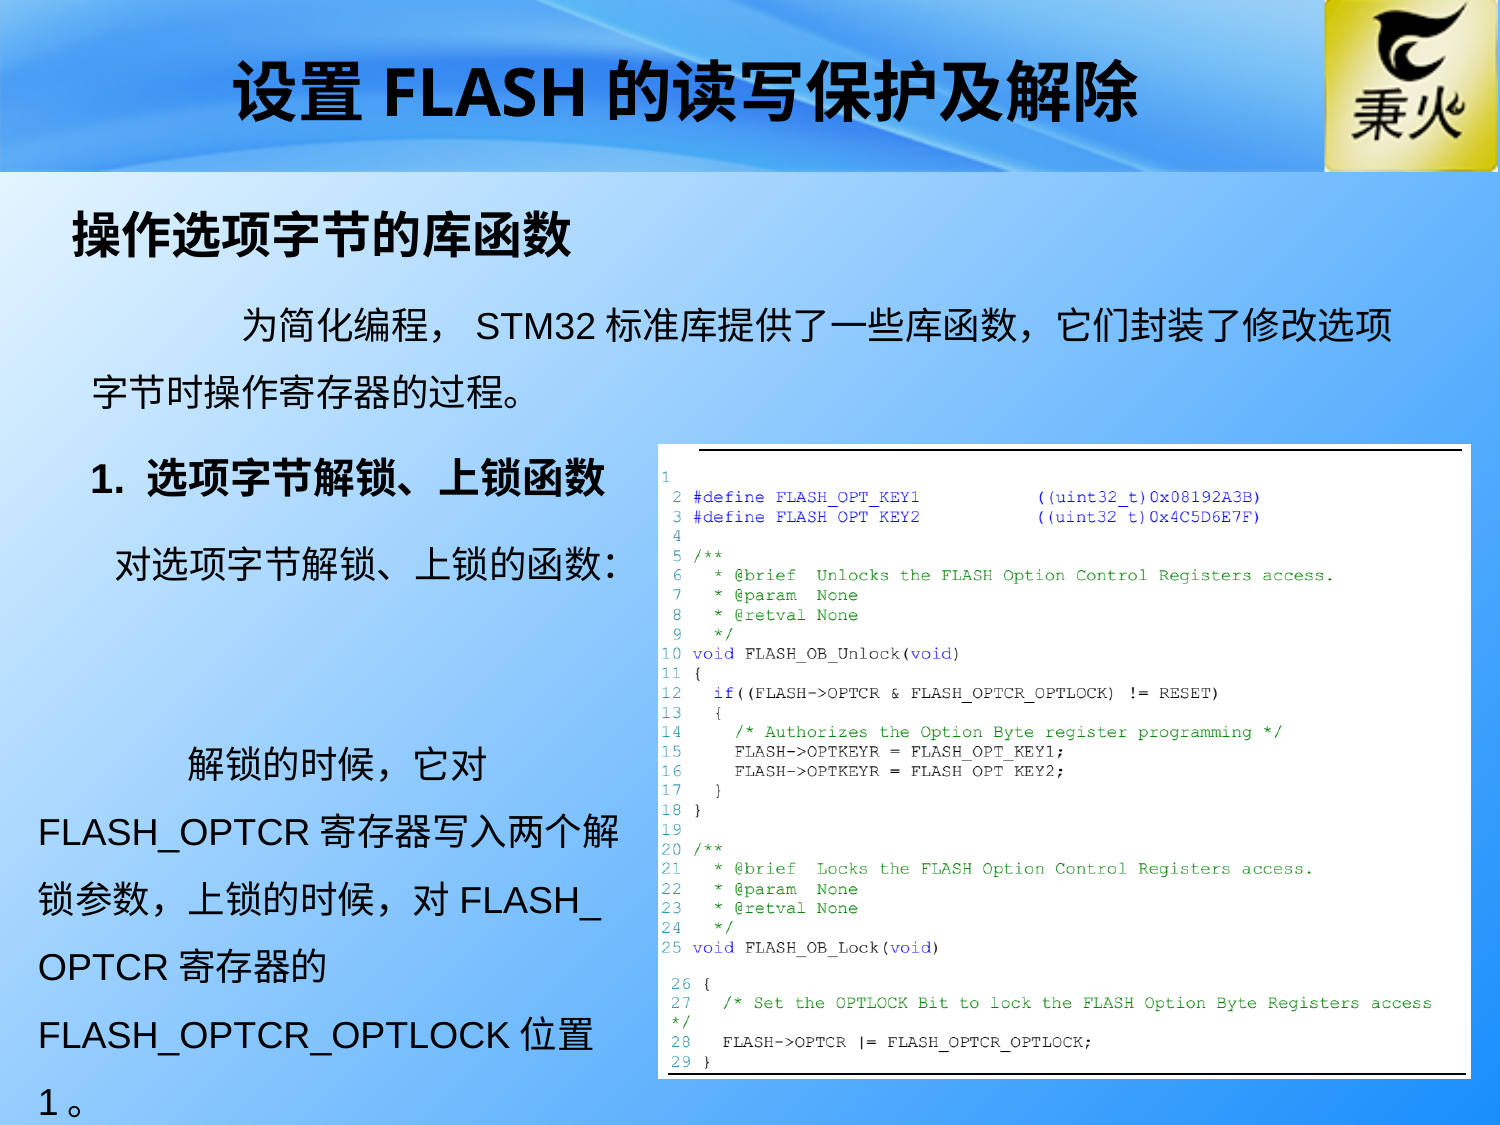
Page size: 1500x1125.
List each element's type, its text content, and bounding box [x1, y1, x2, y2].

text_box 1. 选项字节解锁、上锁函数 [75, 444, 621, 510]
picture [0, 0, 1498, 172]
text_box 操作选项字节的库函数 [57, 196, 587, 271]
text_box 为简化编程，STM32标准库提供了一些库函数，它们封装了修改选项字节时操作寄存器的过程。 [76, 272, 1436, 422]
text_box 对选项字节解锁、上锁的函数： [99, 533, 653, 593]
text_box 解锁的时候，它对FLASH_OPTCR寄存器写入两个解锁参数，上锁的时候，对FLASH_ OPTCR寄存器的FLASH_OPTCR_OPTLOCK位置1。 [23, 710, 656, 1125]
picture [658, 444, 1471, 1079]
